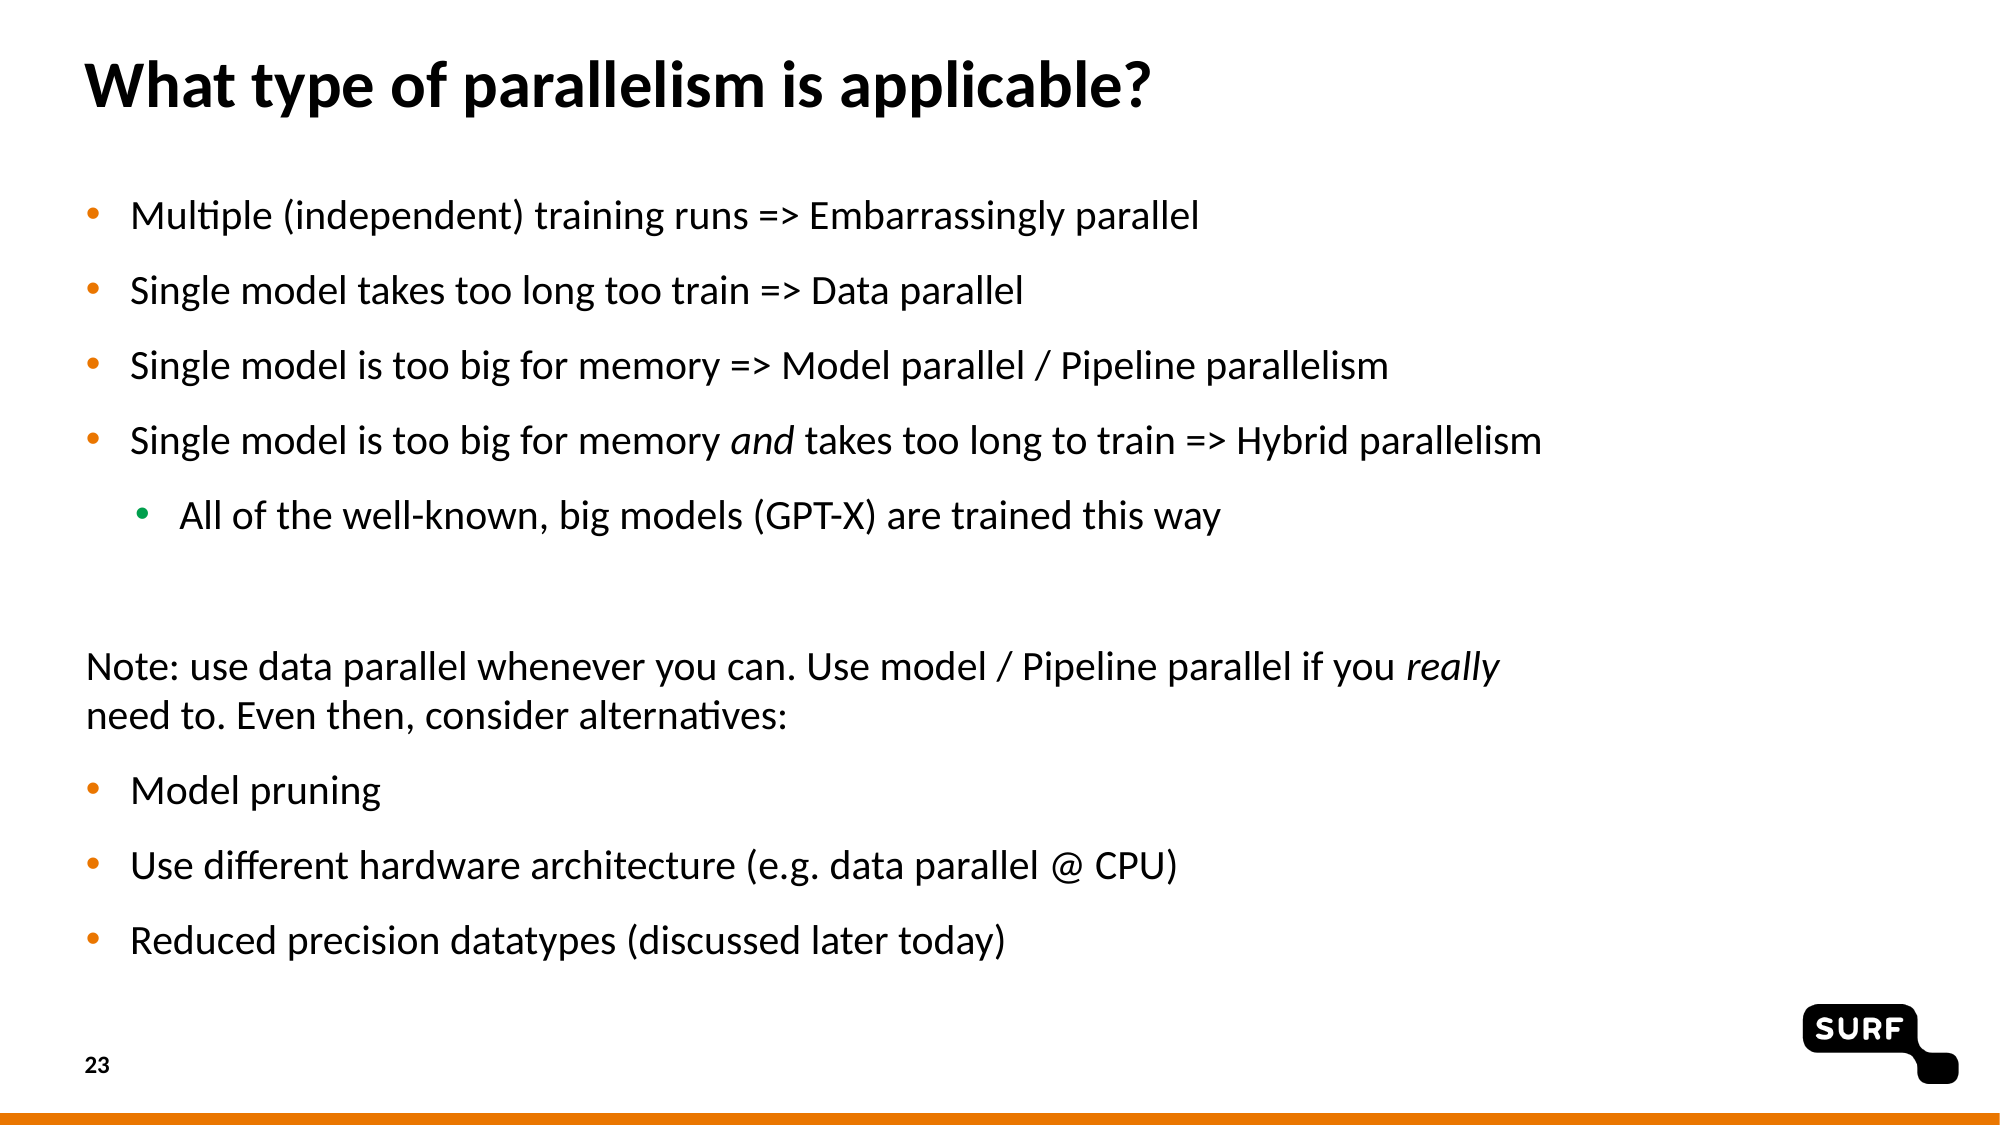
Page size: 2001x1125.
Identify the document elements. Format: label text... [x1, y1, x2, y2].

title What type of parallelism is applicable? [85, 44, 1914, 144]
picture [1802, 1004, 1959, 1084]
list Multiple (independent) training runs => Embarrassingly parallel Single model takes too long too train => Data parallel Single model is too big for memory => Model parallel / Pipeline parallelism Single model is too big for memory and takes too long to train => Hybrid parallelism All of the well-known, big models (GPT-X) are trained this way Note: use data parallel whenever you can. Use model / Pipeline parallel if you really need to. Even then, consider alternatives: Model pruning Use different hardware architecture (e.g. data parallel @ CPU) Reduced precision datatypes (discussed later today) [85, 187, 1558, 961]
slide_number 23 [84, 1045, 149, 1082]
